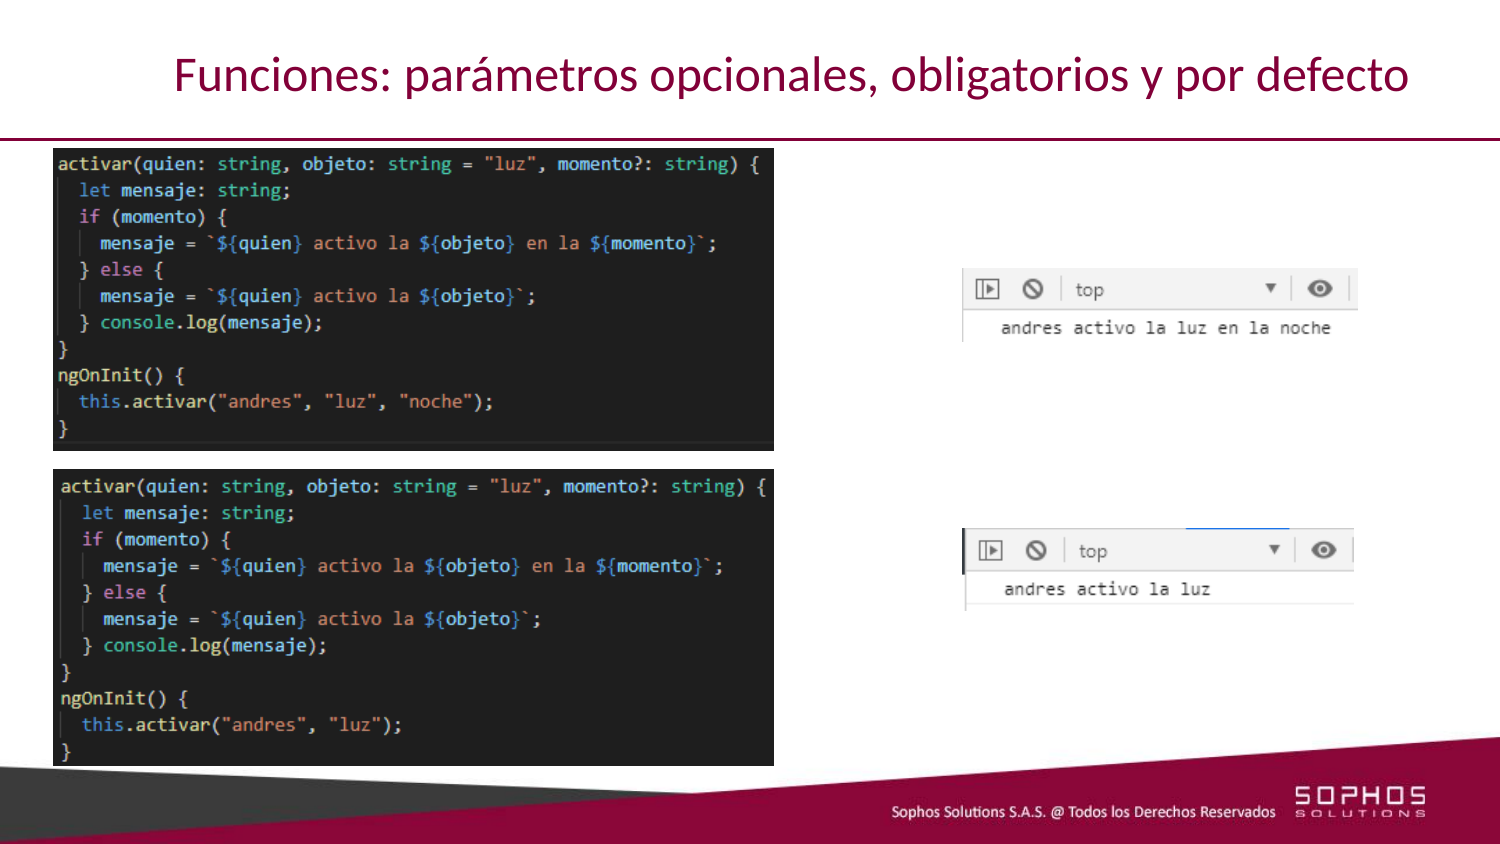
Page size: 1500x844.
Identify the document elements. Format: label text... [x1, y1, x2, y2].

title Funciones: parámetros opcionales, obligatorios y por defecto [74, 14, 1425, 130]
picture [0, 141, 1500, 844]
picture [0, 0, 1500, 138]
